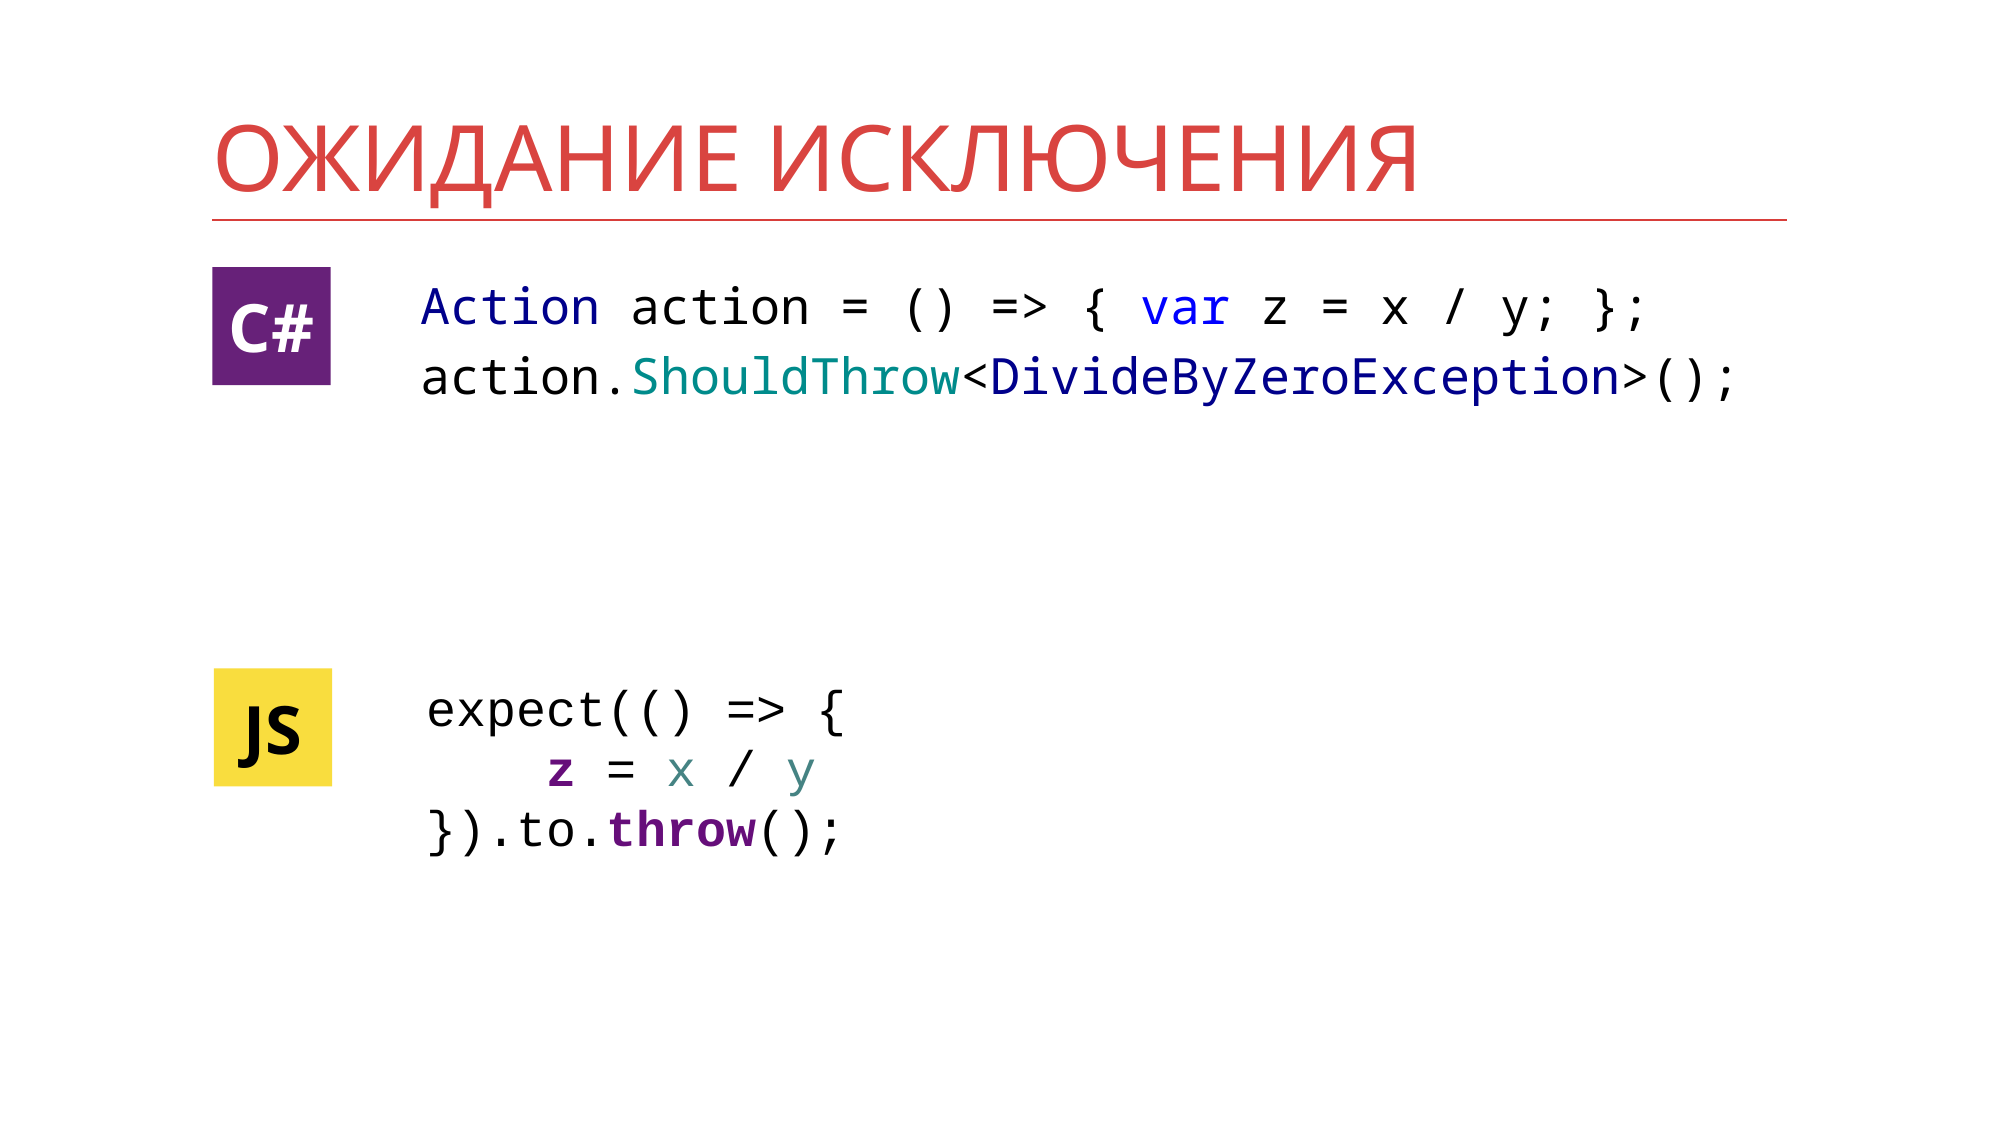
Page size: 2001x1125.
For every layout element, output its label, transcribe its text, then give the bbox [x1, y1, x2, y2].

list Action action = () => { var z = x / y; }; action.ShouldThrow<DivideByZeroException>(); [405, 267, 1784, 443]
text_box C# [210, 265, 333, 387]
text_box expect(() => { z = x / y }).to.throw(); [410, 668, 1790, 870]
title Ожидание исключения [212, 90, 1788, 220]
text_box JS [212, 666, 334, 789]
